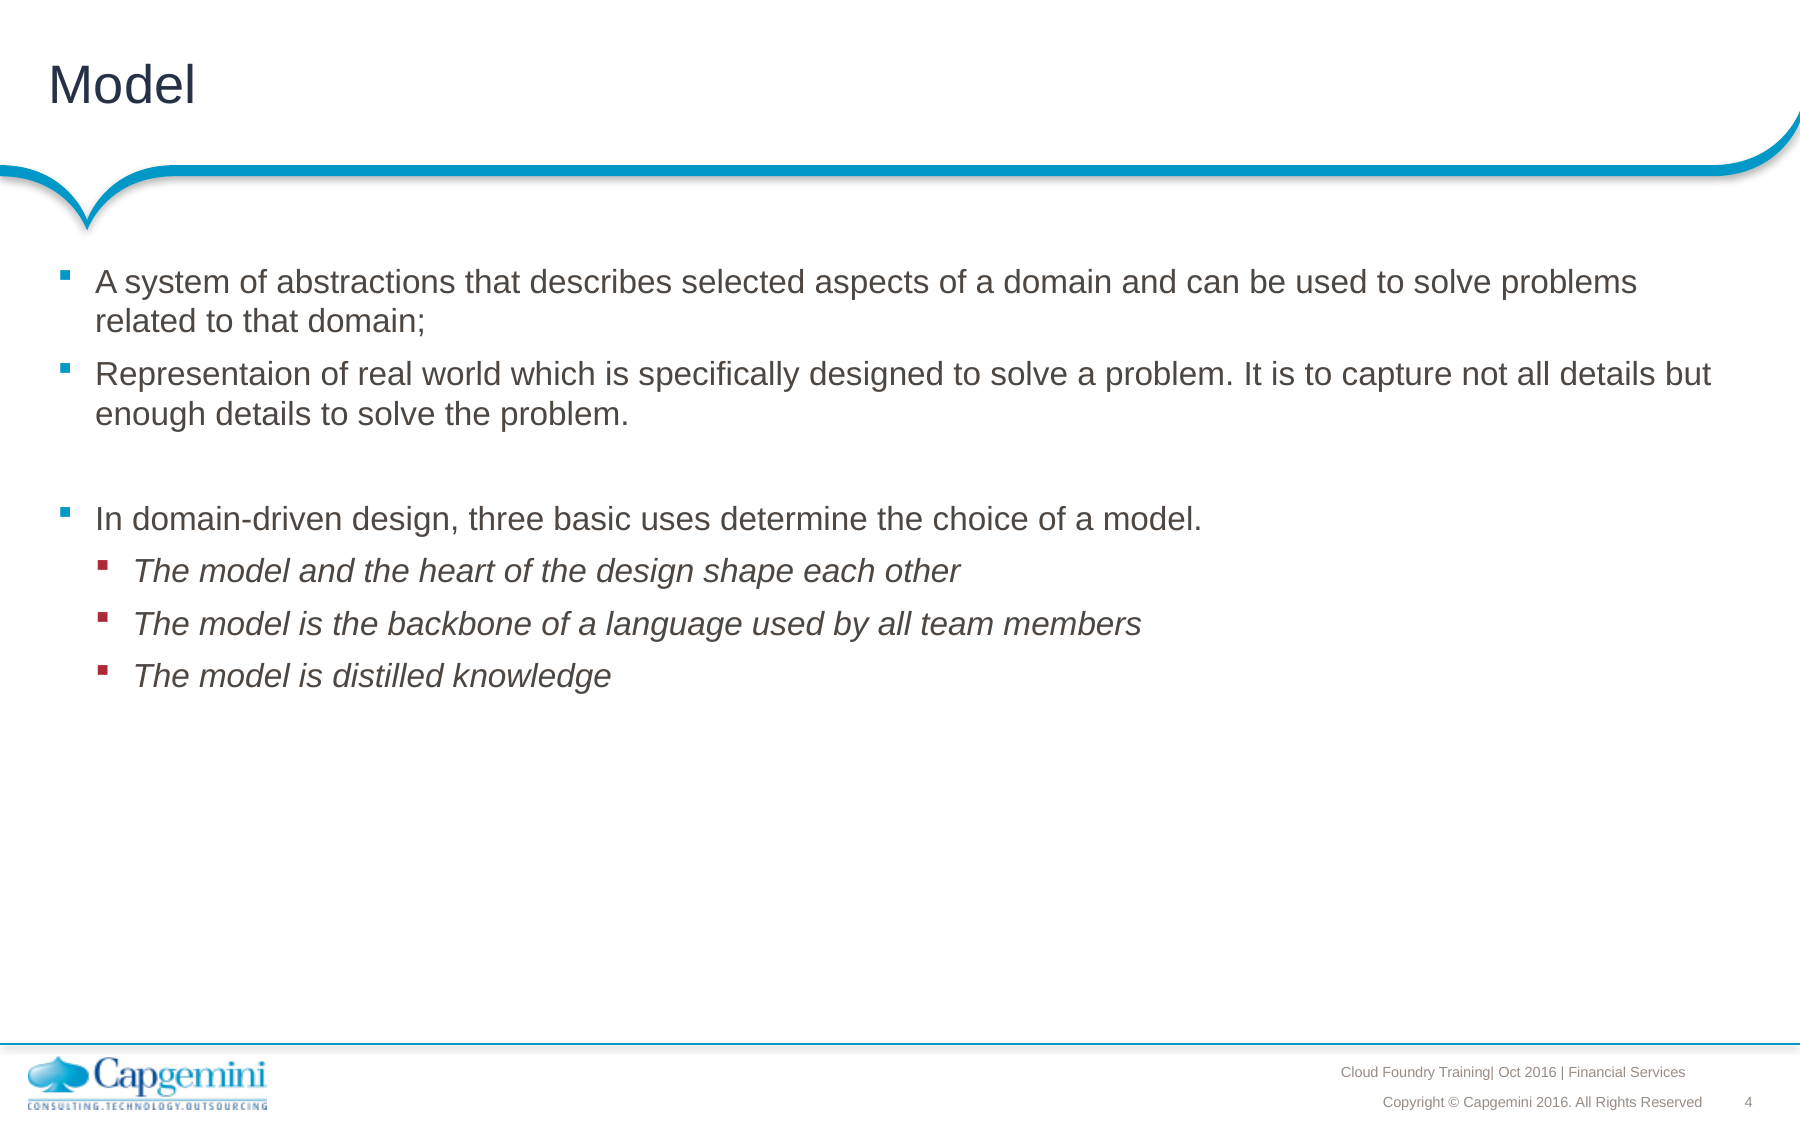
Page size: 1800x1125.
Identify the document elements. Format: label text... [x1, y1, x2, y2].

list A system of abstractions that describes selected aspects of a domain and can be used to solve problems related to that domain; Representaion of real world which is specifically designed to solve a problem. It is to capture not all details but enough details to solve the problem. In domain-driven design, three basic uses determine the choice of a model. The model and the heart of the design shape each other The model is the backbone of a language used by all team members The model is distilled knowledge [57, 247, 1742, 1000]
picture [28, 1056, 267, 1110]
title Model [0, 0, 1800, 165]
